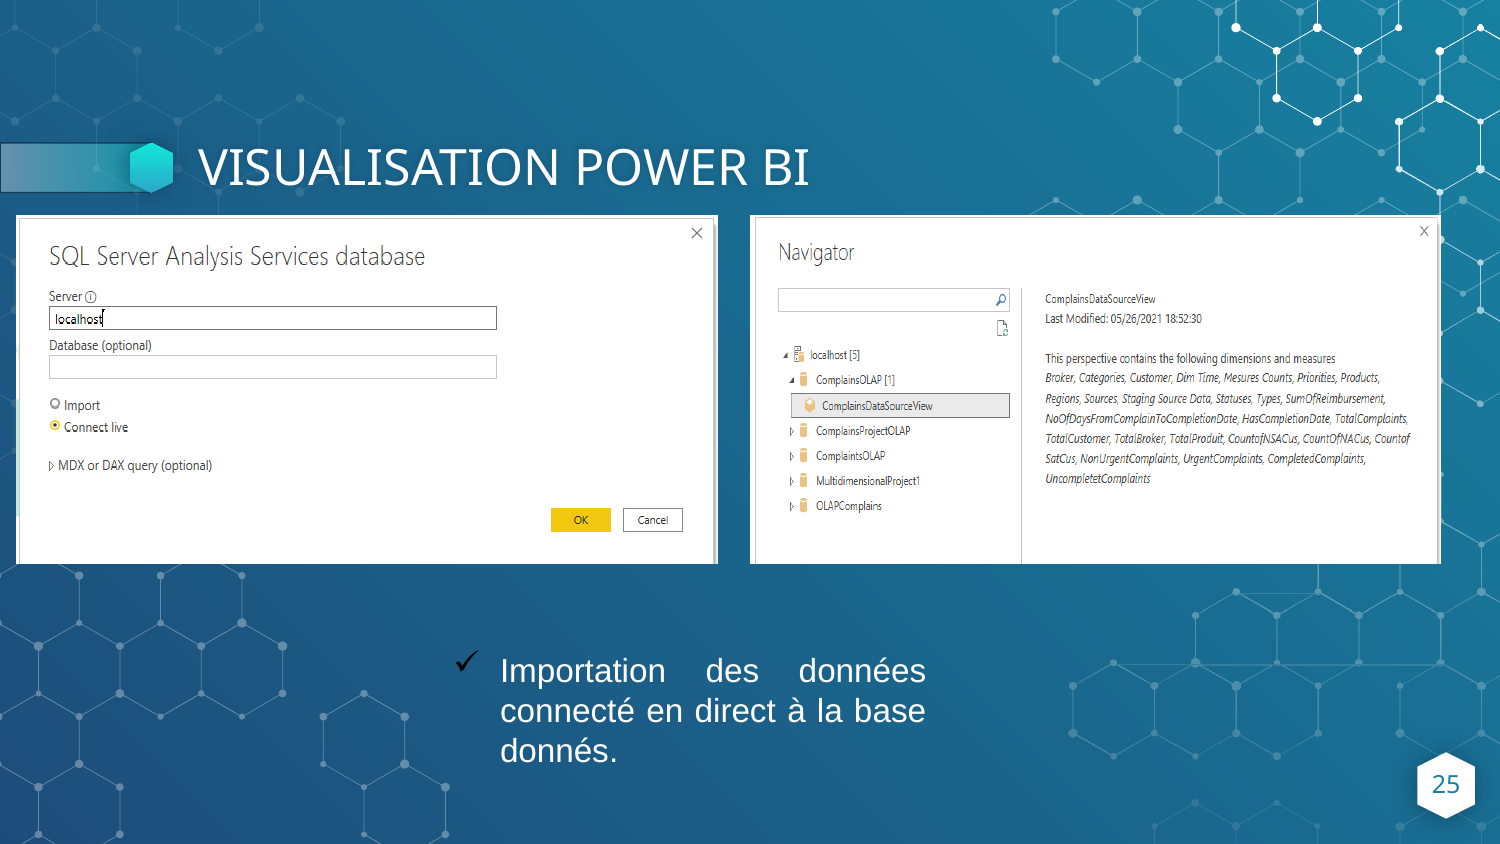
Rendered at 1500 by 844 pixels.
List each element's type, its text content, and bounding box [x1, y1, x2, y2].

picture [749, 215, 1442, 565]
picture [16, 215, 718, 565]
text_box Importation des données connecté en direct à la base donnés. [438, 641, 942, 777]
title VISUALISATION POWER BI [198, 140, 1475, 198]
slide_number 25 [1417, 752, 1475, 819]
